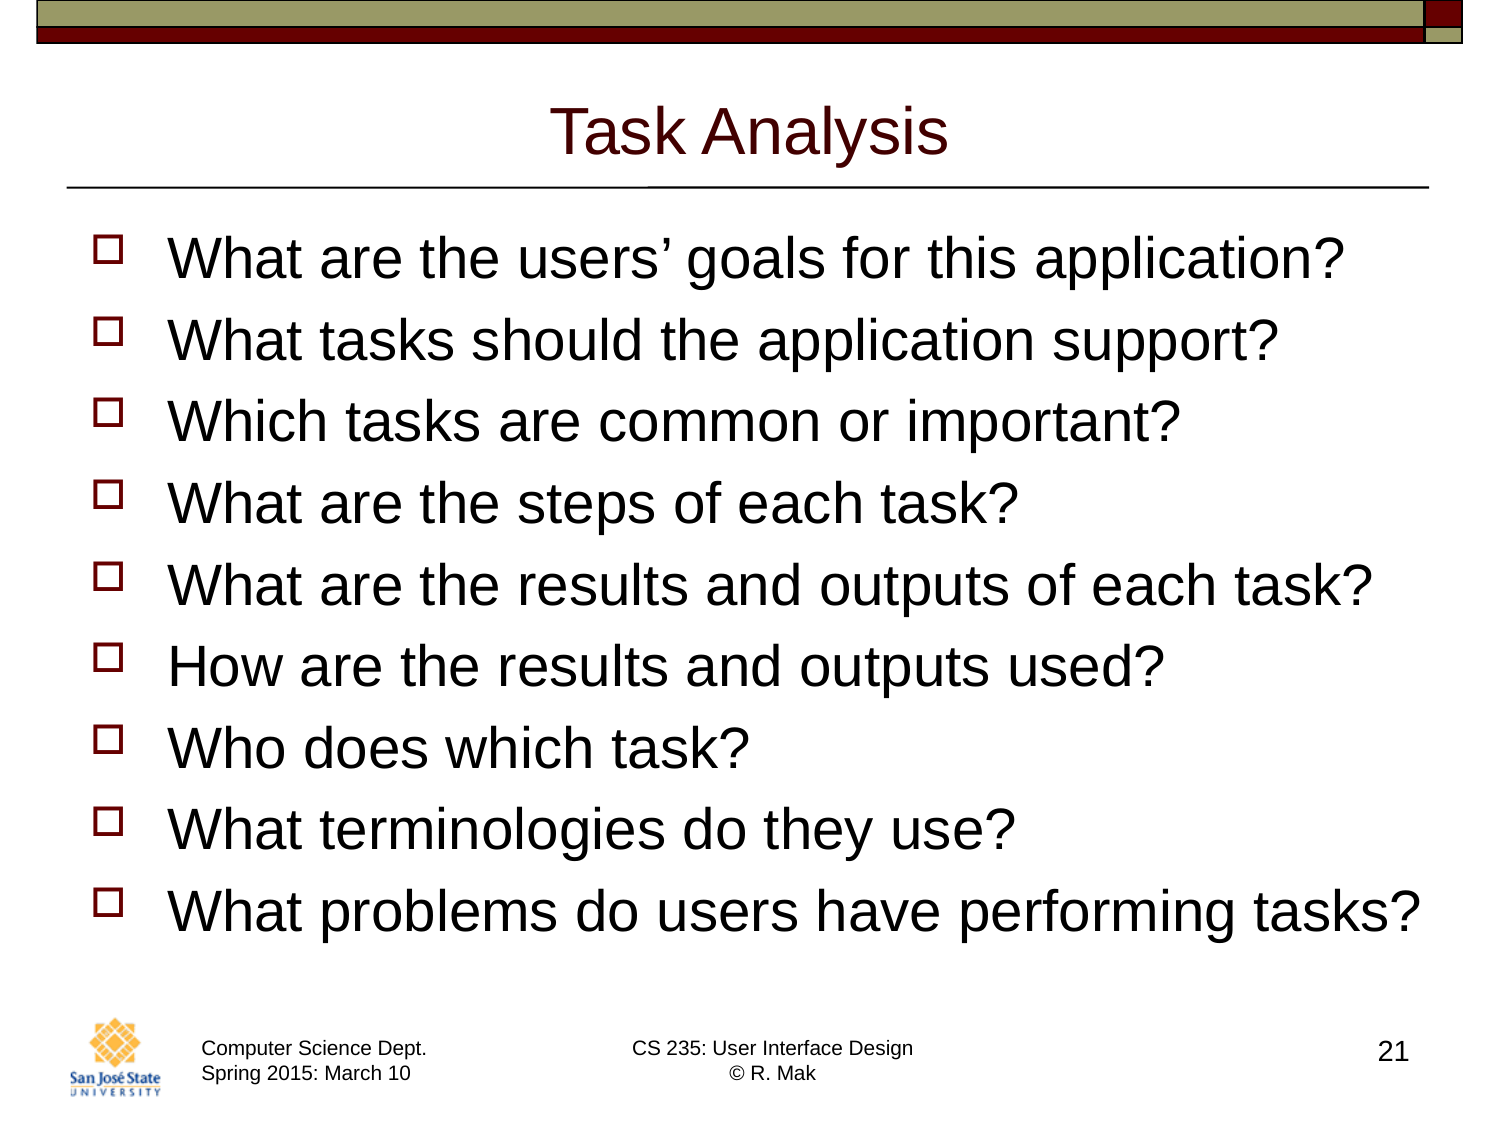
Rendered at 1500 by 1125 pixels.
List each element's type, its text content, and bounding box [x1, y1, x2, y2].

title Task Analysis [75, 67, 1425, 175]
list What are the users’ goals for this application? What tasks should the application support? Which tasks are common or important? What are the steps of each task? What are the results and outputs of each task? How are the results and outputs used? Who does which task? What terminologies do they use? What problems do users have performing tasks? [75, 212, 1440, 1006]
picture [60, 1012, 166, 1112]
slide_number 21 [1112, 1025, 1425, 1100]
